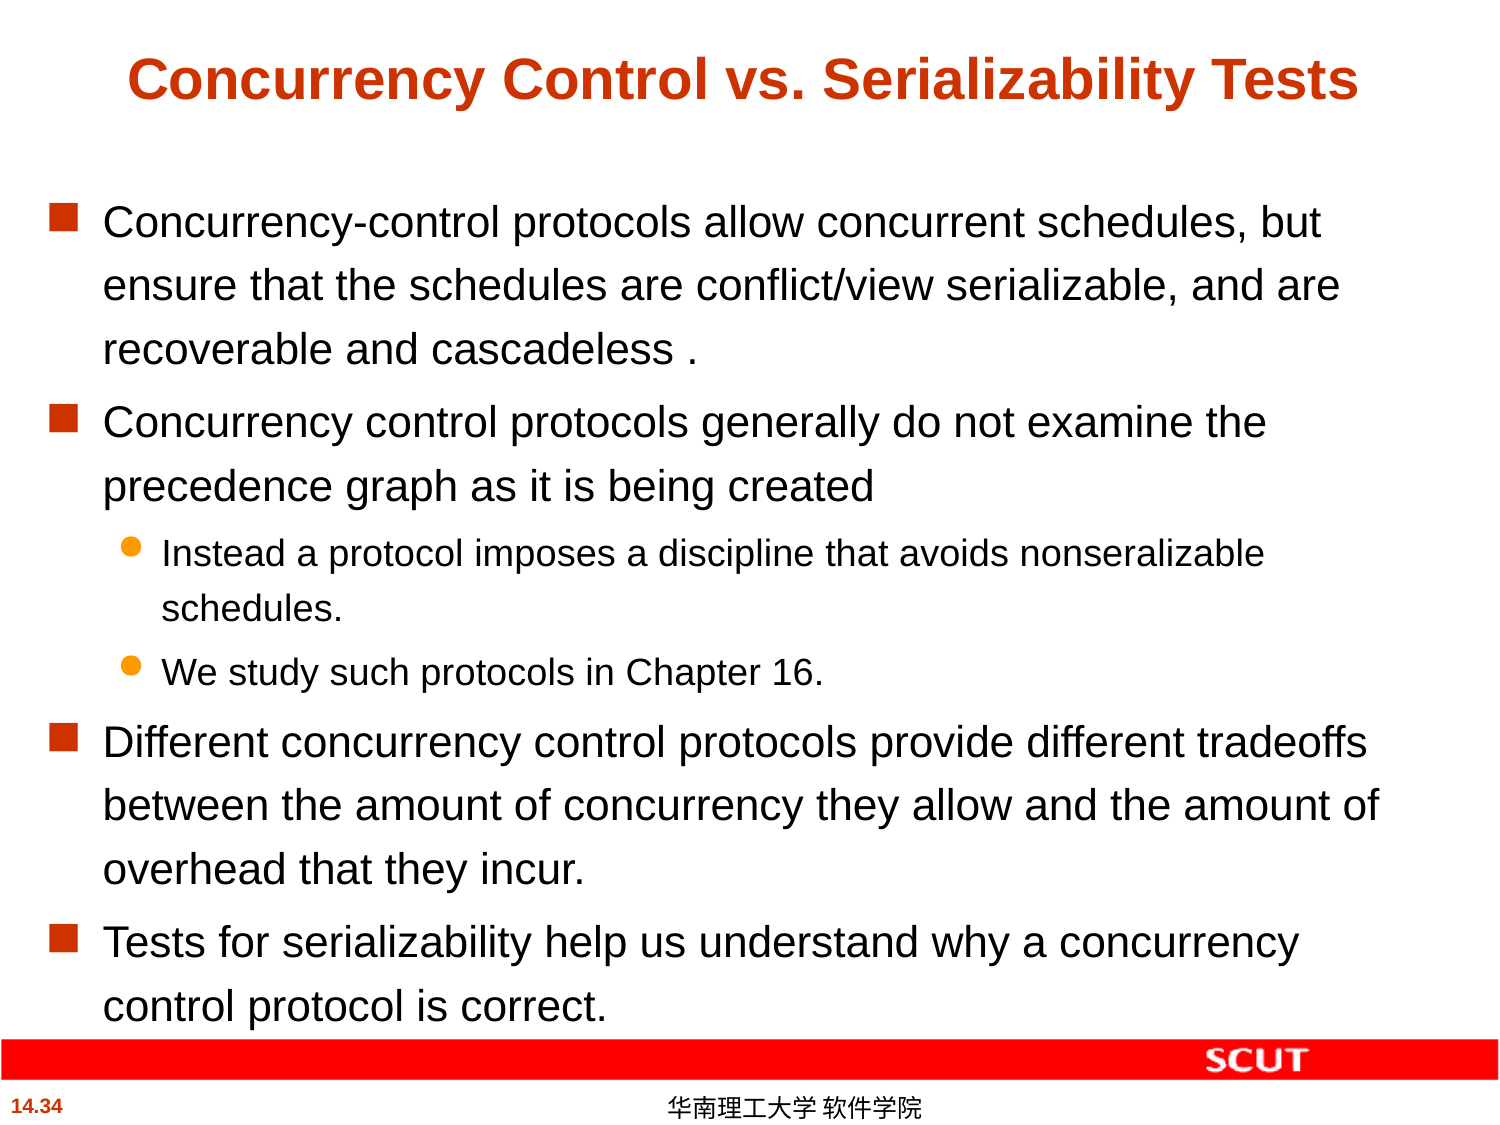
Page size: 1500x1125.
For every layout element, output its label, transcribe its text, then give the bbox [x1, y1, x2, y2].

list Concurrency-control protocols allow concurrent schedules, but ensure that the schedules are conflict/view serializable, and are recoverable and cascadeless . Concurrency control protocols generally do not examine the precedence graph as it is being created Instead a protocol imposes a discipline that avoids nonseralizable schedules. We study such protocols in Chapter 16. Different concurrency control protocols provide different tradeoffs between the amount of concurrency they allow and the amount of overhead that they incur. Tests for serializability help us understand why a concurrency control protocol is correct. [37, 174, 1450, 1038]
picture [0, 1038, 1500, 1083]
title Concurrency Control vs. Serializability Tests [37, 18, 1452, 120]
